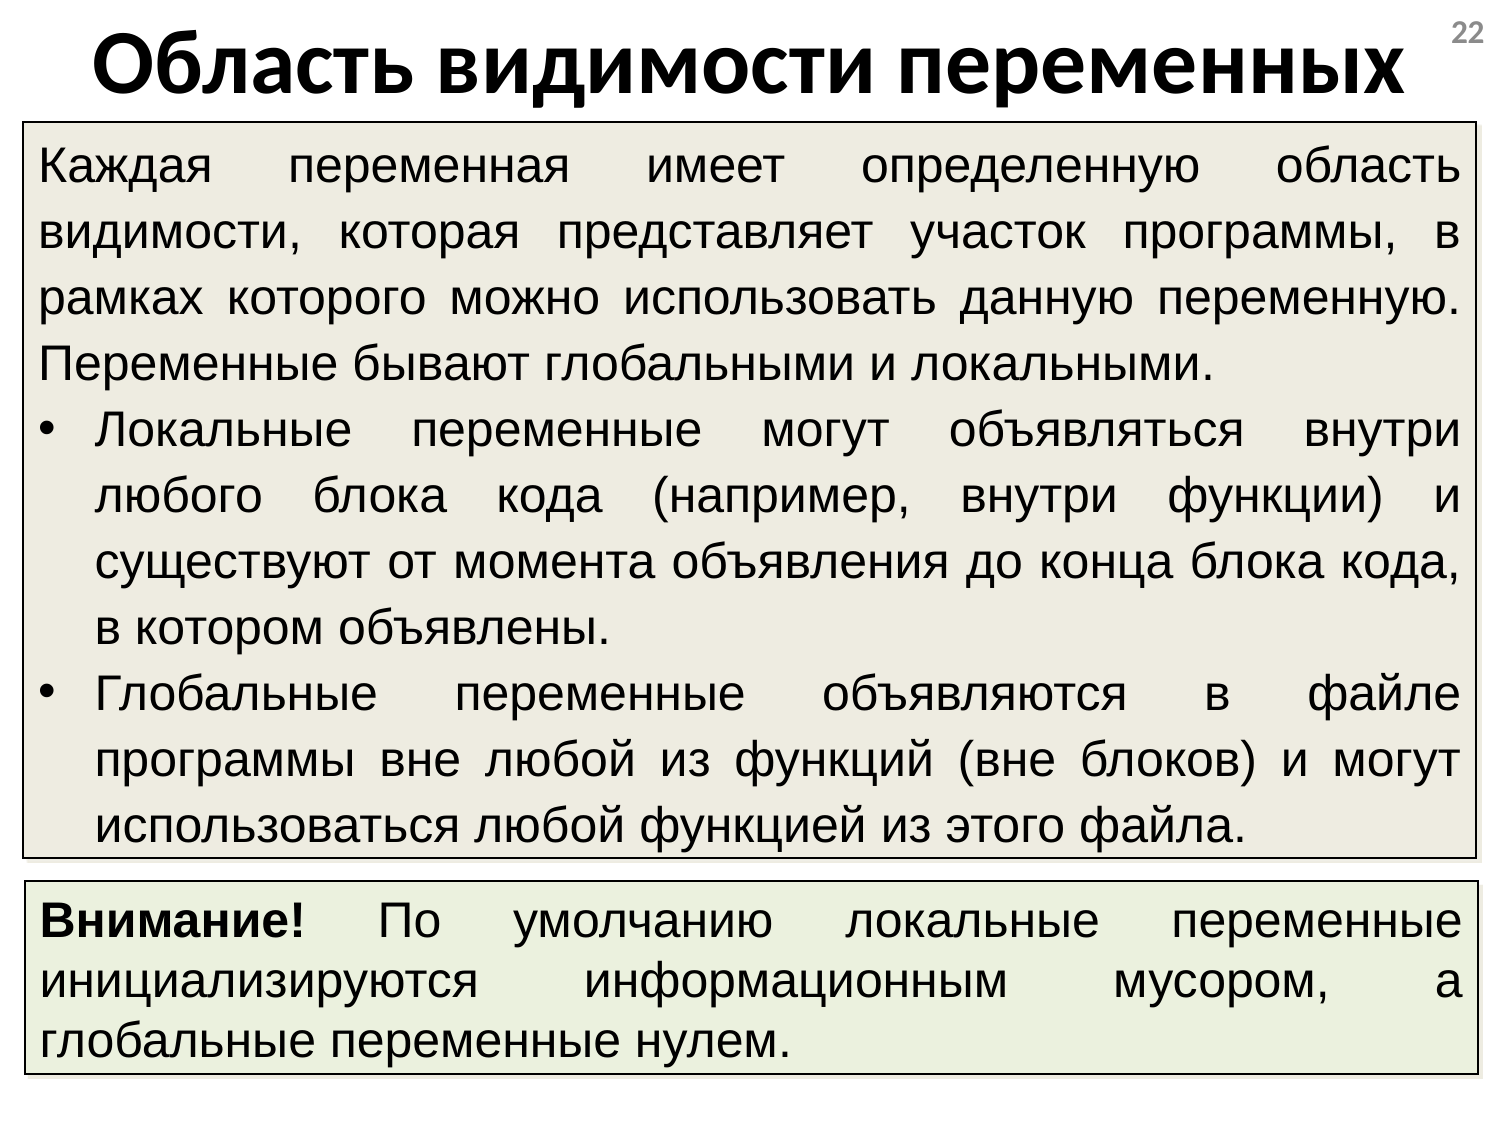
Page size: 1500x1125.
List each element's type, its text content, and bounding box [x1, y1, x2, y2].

text_box Каждая переменная имеет определенную область видимости, которая представляет участок программы, в рамках которого можно использовать данную переменную. Переменные бывают глобальными и локальными. Локальные переменные могут объявляться внутри любого блока кода (например, внутри функции) и существуют от момента объявления до конца блока кода, в котором объявлены. Глобальные переменные объявляются в файле программы вне любой из функций (вне блоков) и могут использоваться любой функцией из этого файла. [23, 121, 1477, 858]
text_box Область видимости переменных [0, 0, 1500, 114]
text_box Внимание! По умолчанию локальные переменные инициализируются информационным мусором, а глобальные переменные нулем. [24, 881, 1478, 1074]
